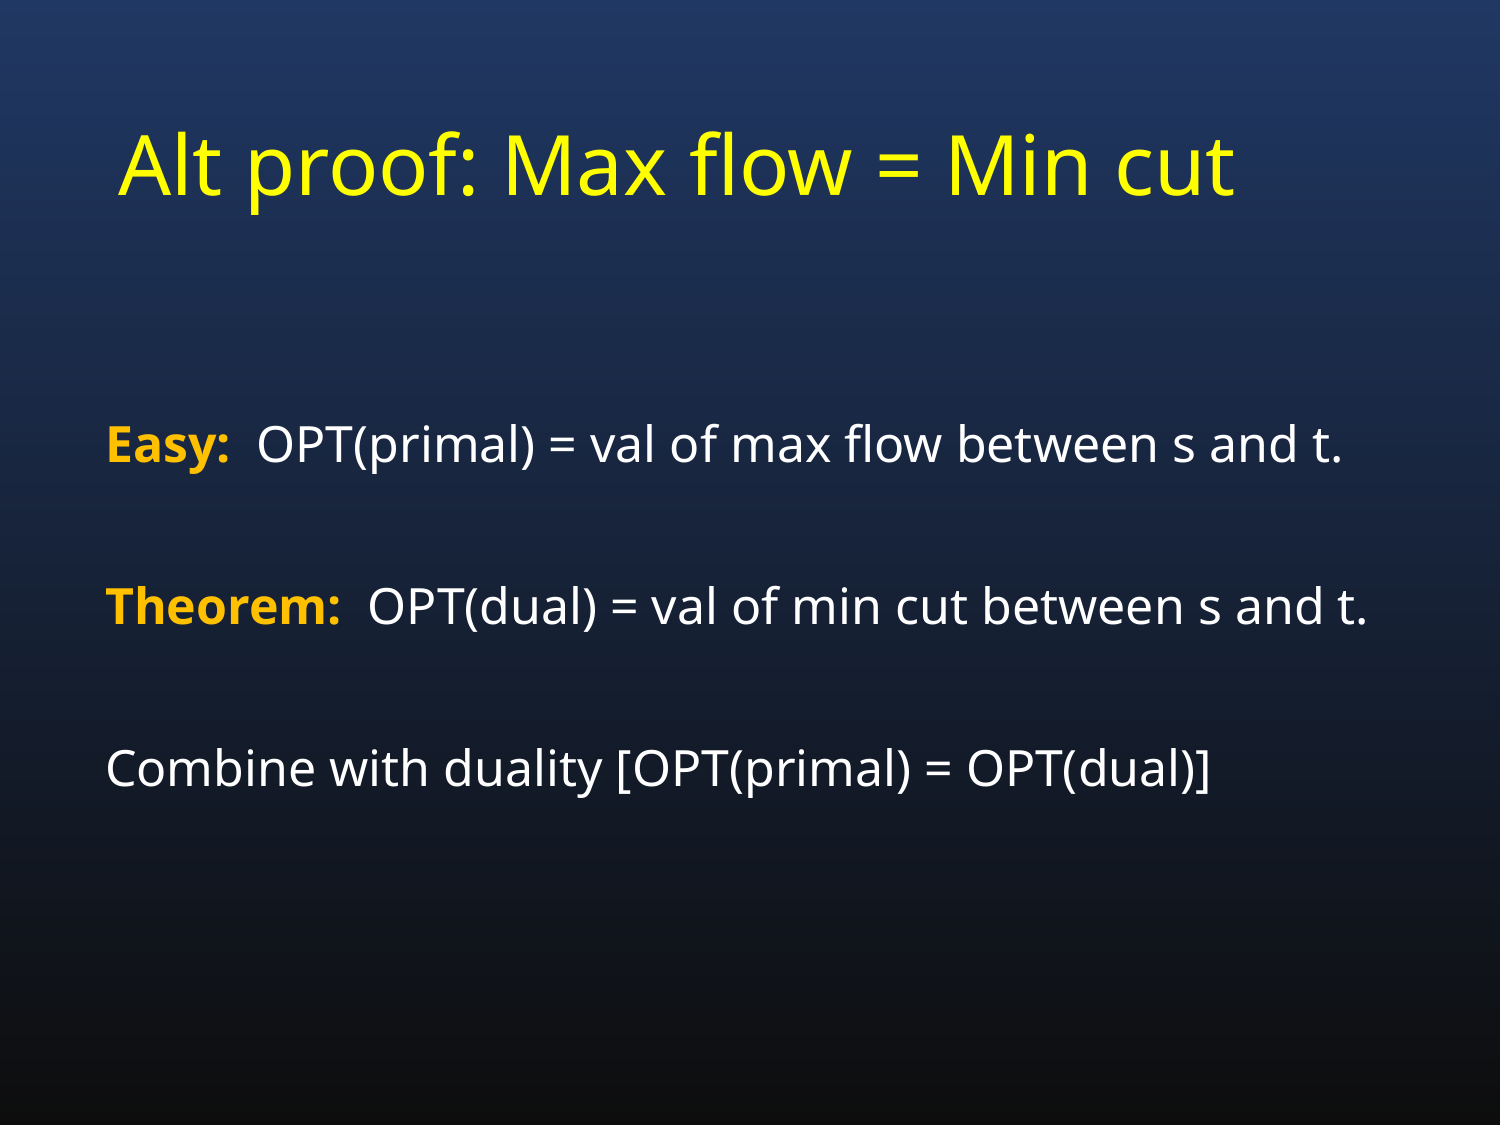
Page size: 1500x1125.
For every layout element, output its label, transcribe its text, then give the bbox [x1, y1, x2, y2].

title Alt proof: Max flow = Min cut [103, 59, 1397, 278]
text_box Easy: OPT(primal) = val of max flow between s and t. Theorem: OPT(dual) = val of min cut between s and t. Combine with duality [OPT(primal) = OPT(dual)] [90, 324, 1410, 837]
